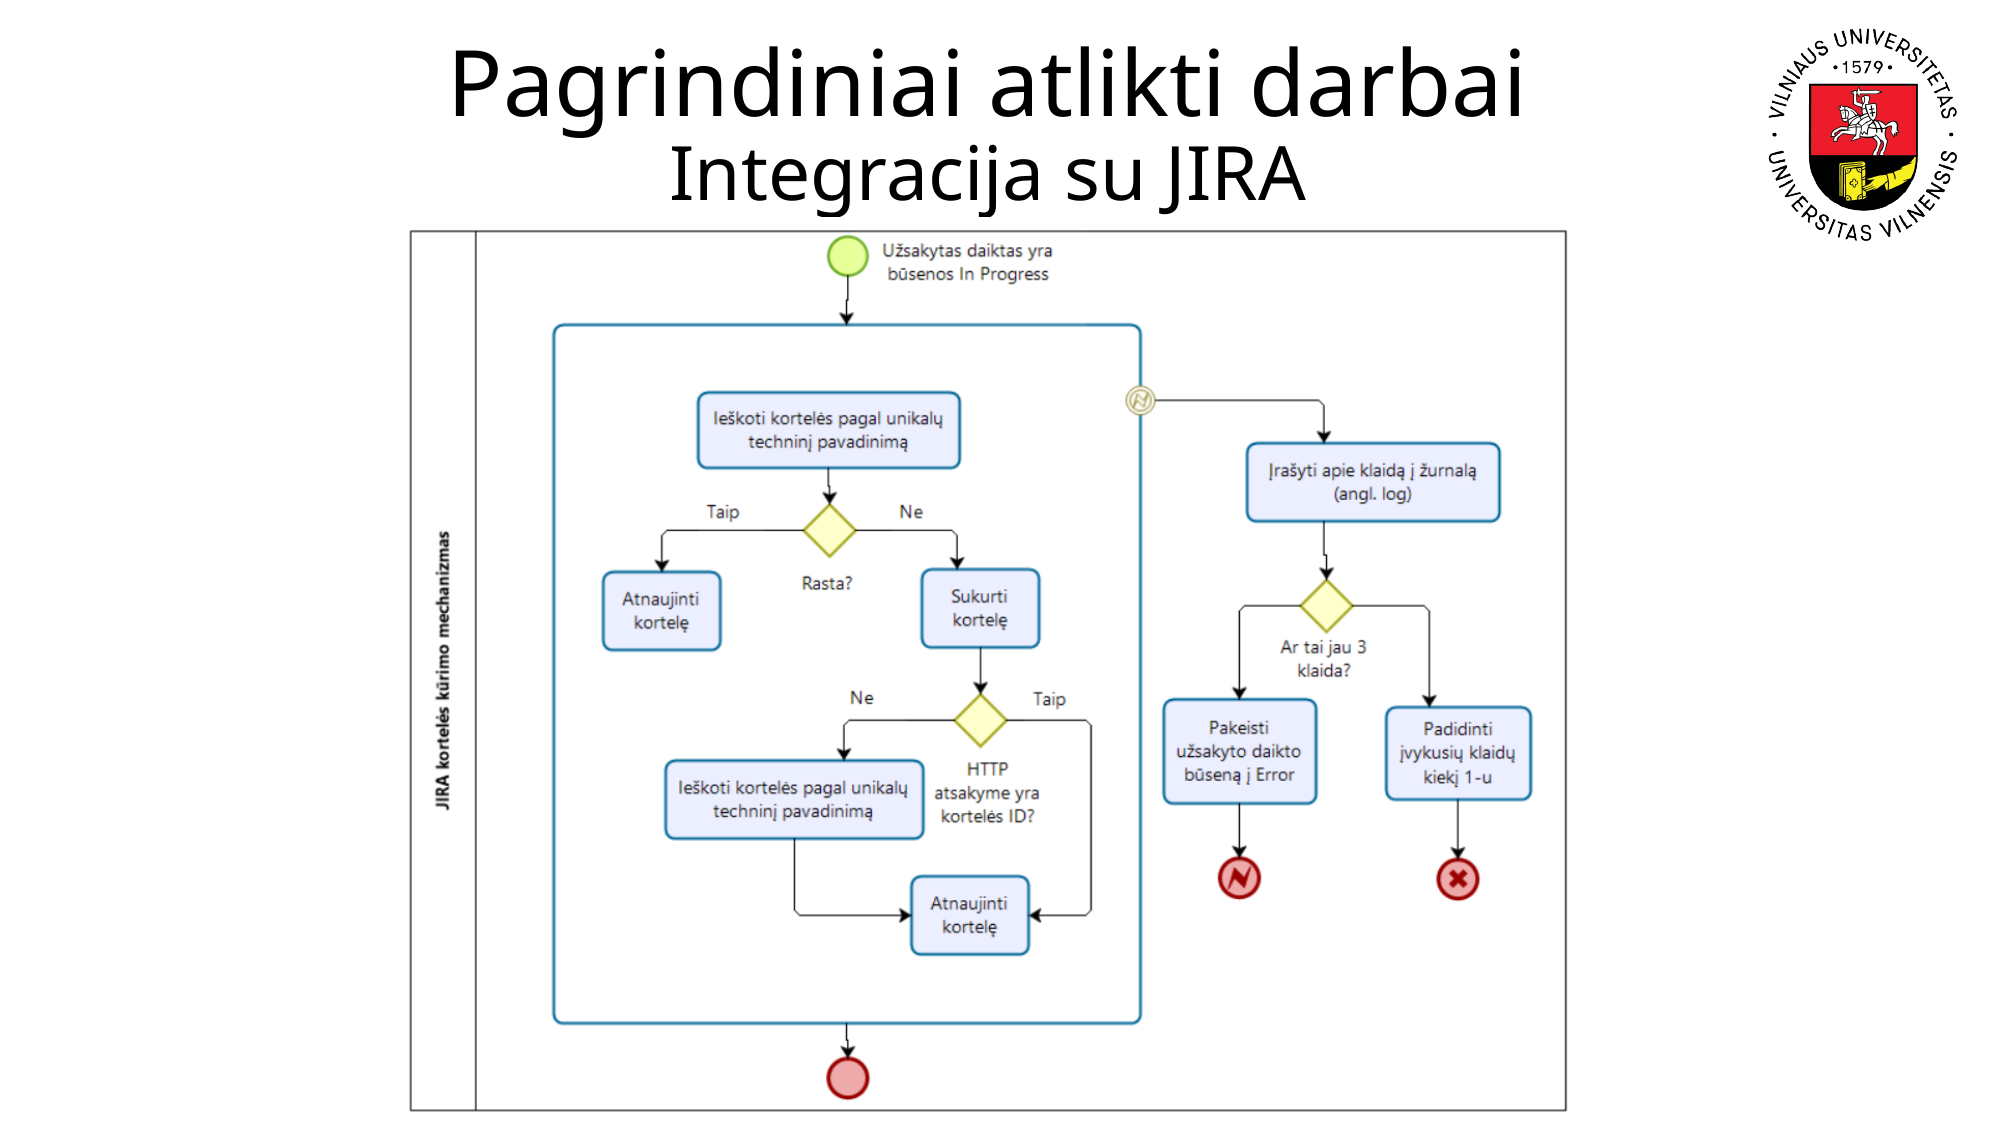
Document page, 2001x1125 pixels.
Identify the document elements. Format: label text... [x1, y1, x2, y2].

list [394, 217, 1582, 1125]
title Pagrindiniai atlikti darbai Integracija su JIRA [125, 18, 1851, 236]
picture [1697, 0, 2001, 311]
